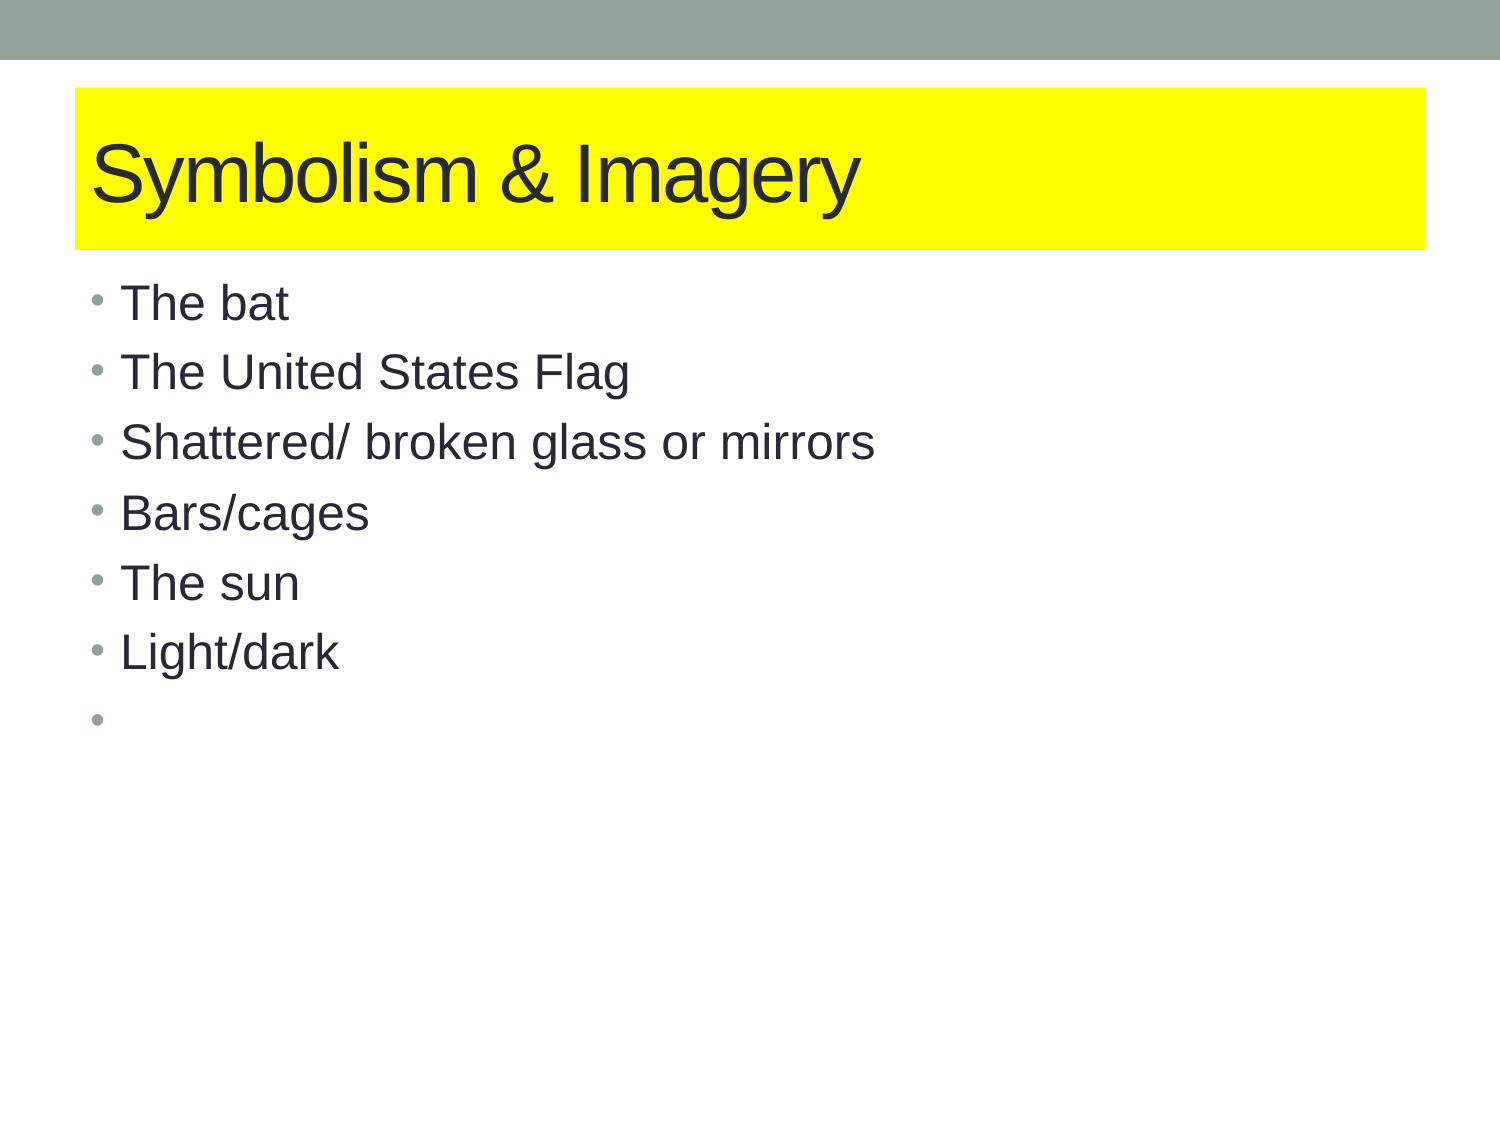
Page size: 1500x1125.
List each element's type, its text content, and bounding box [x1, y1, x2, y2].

list The bat The United States Flag Shattered/ broken glass or mirrors Bars/cages The sun Light/dark [75, 262, 1425, 1063]
title Symbolism & Imagery [75, 87, 1425, 250]
